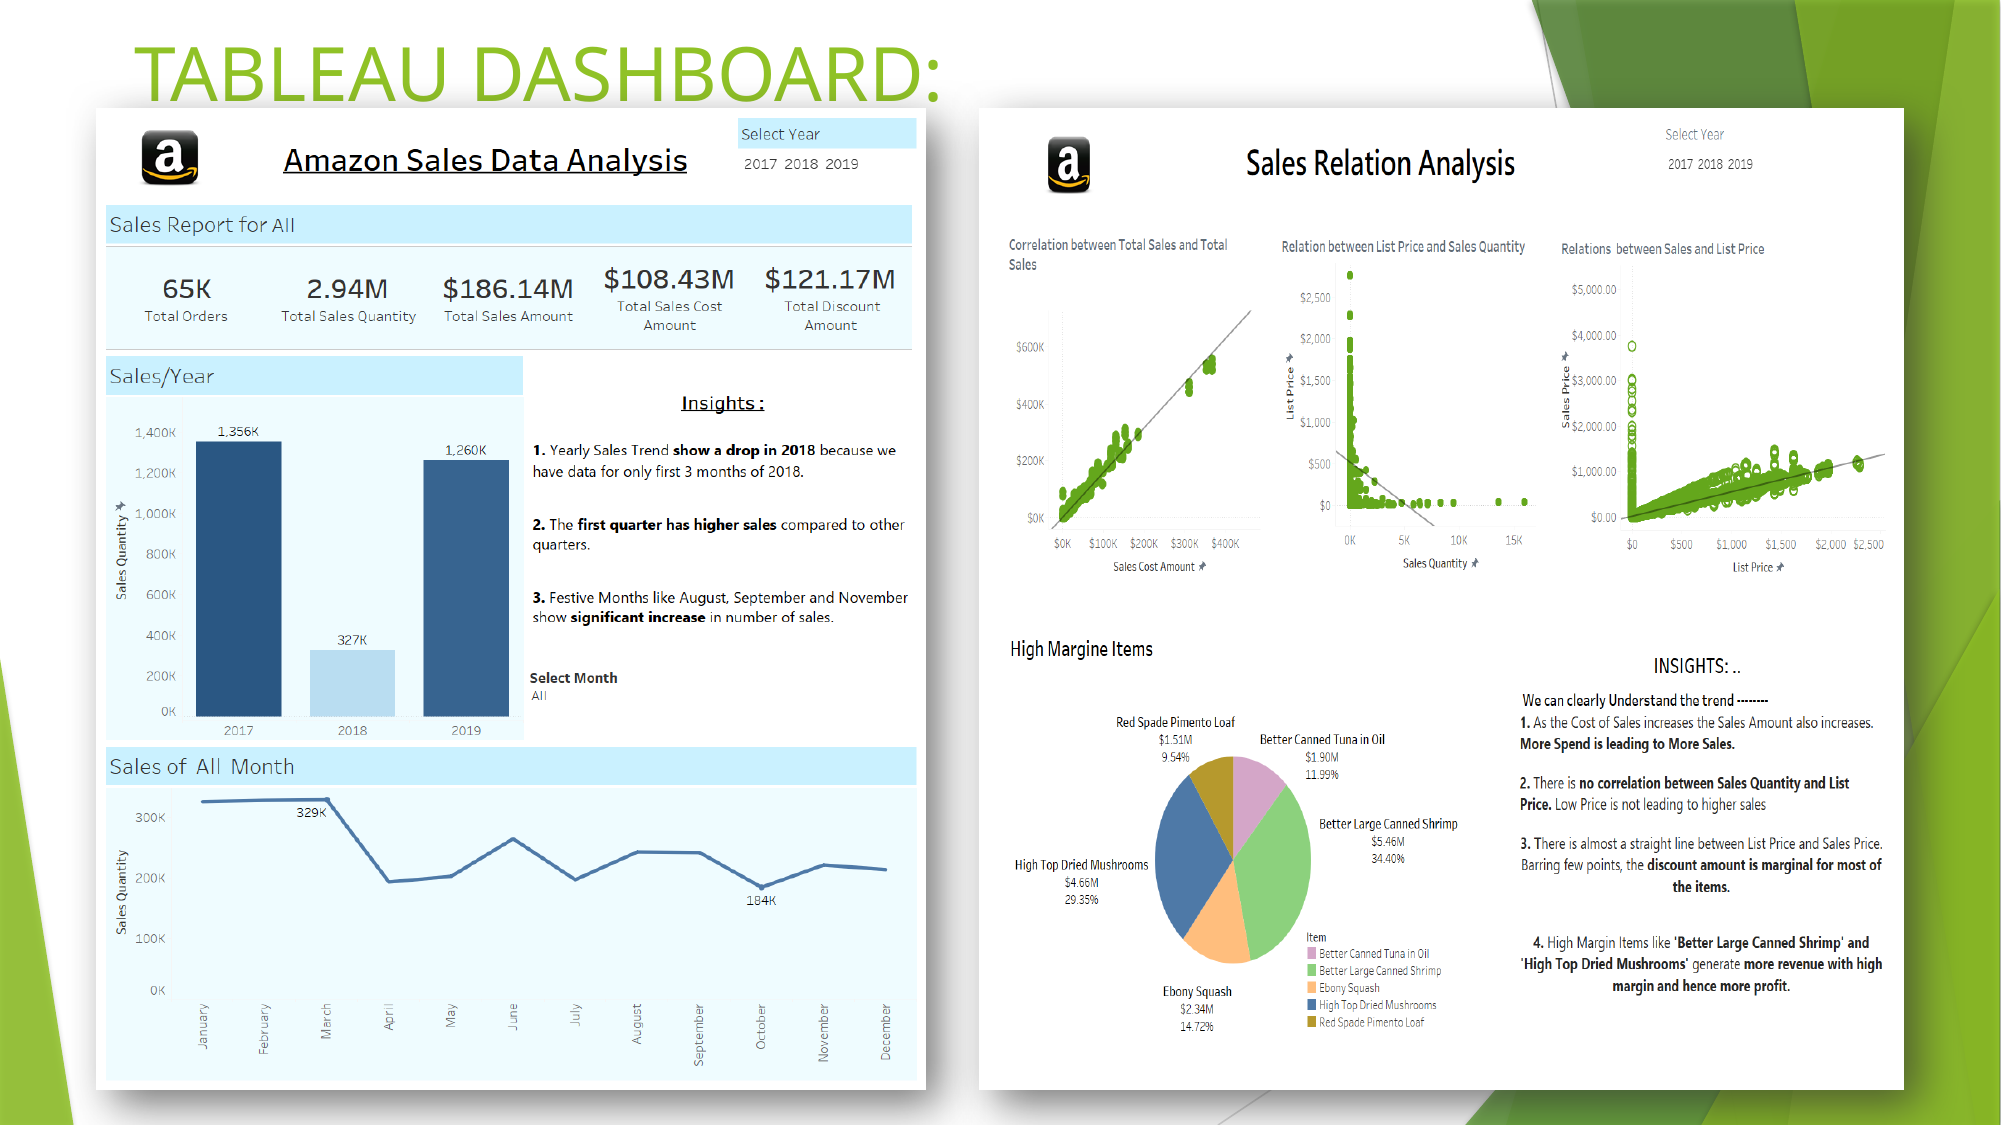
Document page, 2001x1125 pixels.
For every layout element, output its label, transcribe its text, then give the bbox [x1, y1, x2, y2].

title TABLEAU DASHBOARD: [119, 18, 1530, 108]
picture [979, 108, 1905, 1091]
picture [95, 108, 926, 1091]
